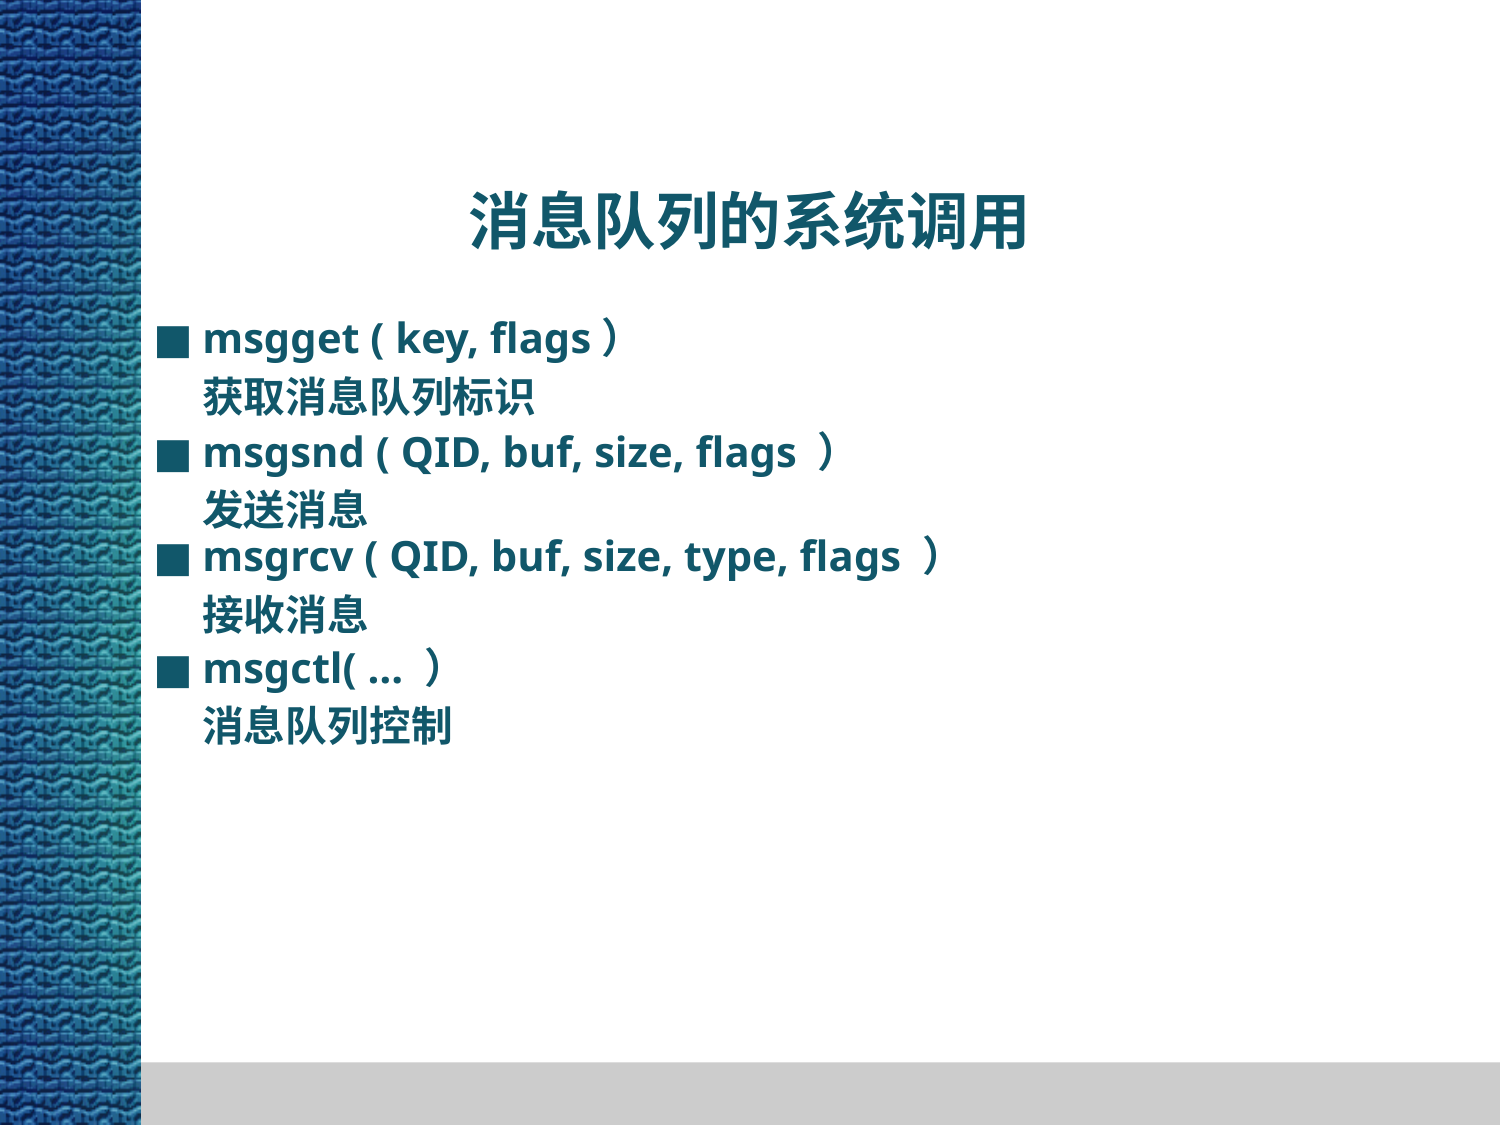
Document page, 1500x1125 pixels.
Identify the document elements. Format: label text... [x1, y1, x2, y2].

text_box 消息队列的系统调用 [74, 174, 1425, 258]
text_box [138, 522, 1196, 594]
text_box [138, 304, 1055, 376]
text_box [138, 633, 1055, 705]
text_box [138, 417, 1055, 489]
picture [0, 0, 141, 1125]
